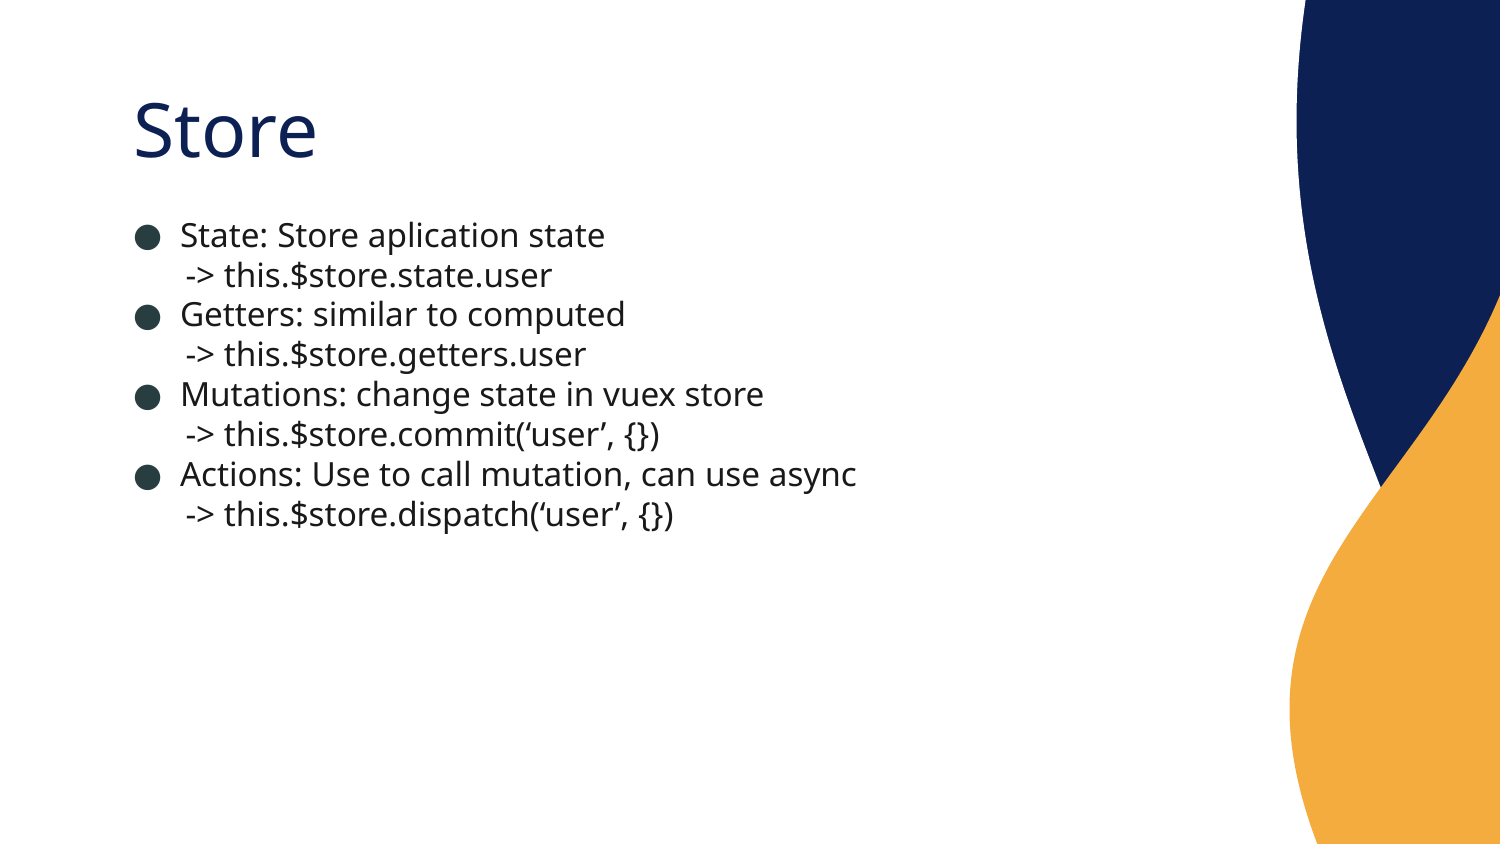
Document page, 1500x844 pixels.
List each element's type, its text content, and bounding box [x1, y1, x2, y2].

title Store [118, 87, 1382, 167]
list State: Store aplication state -> this.$store.state.user Getters: similar to computed -> this.$store.getters.user Mutations: change state in vuex store -> this.$store.commit(‘user’, {}) Actions: Use to call mutation, can use async -> this.$store.dispatch(‘user’, {}) [118, 198, 1190, 541]
